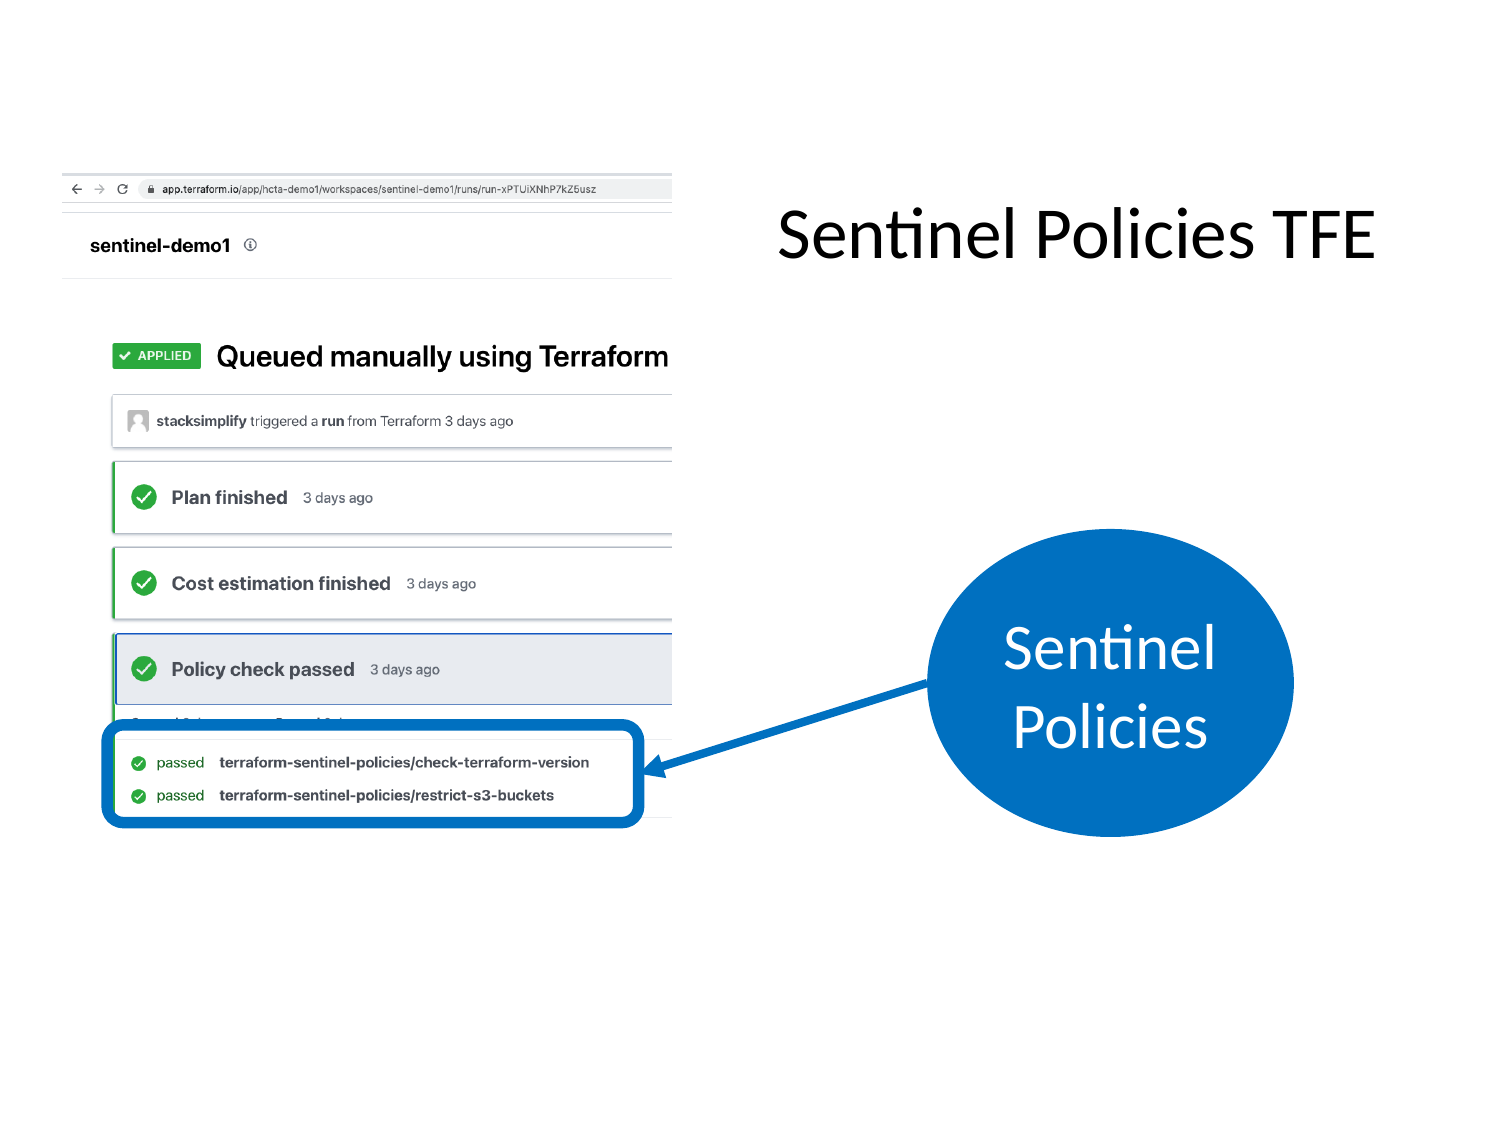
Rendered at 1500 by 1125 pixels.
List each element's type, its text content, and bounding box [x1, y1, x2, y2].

title Sentinel Policies TFE [759, 168, 1397, 291]
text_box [638, 682, 928, 774]
picture [62, 173, 672, 823]
text_box Sentinel Policies [925, 526, 1296, 840]
